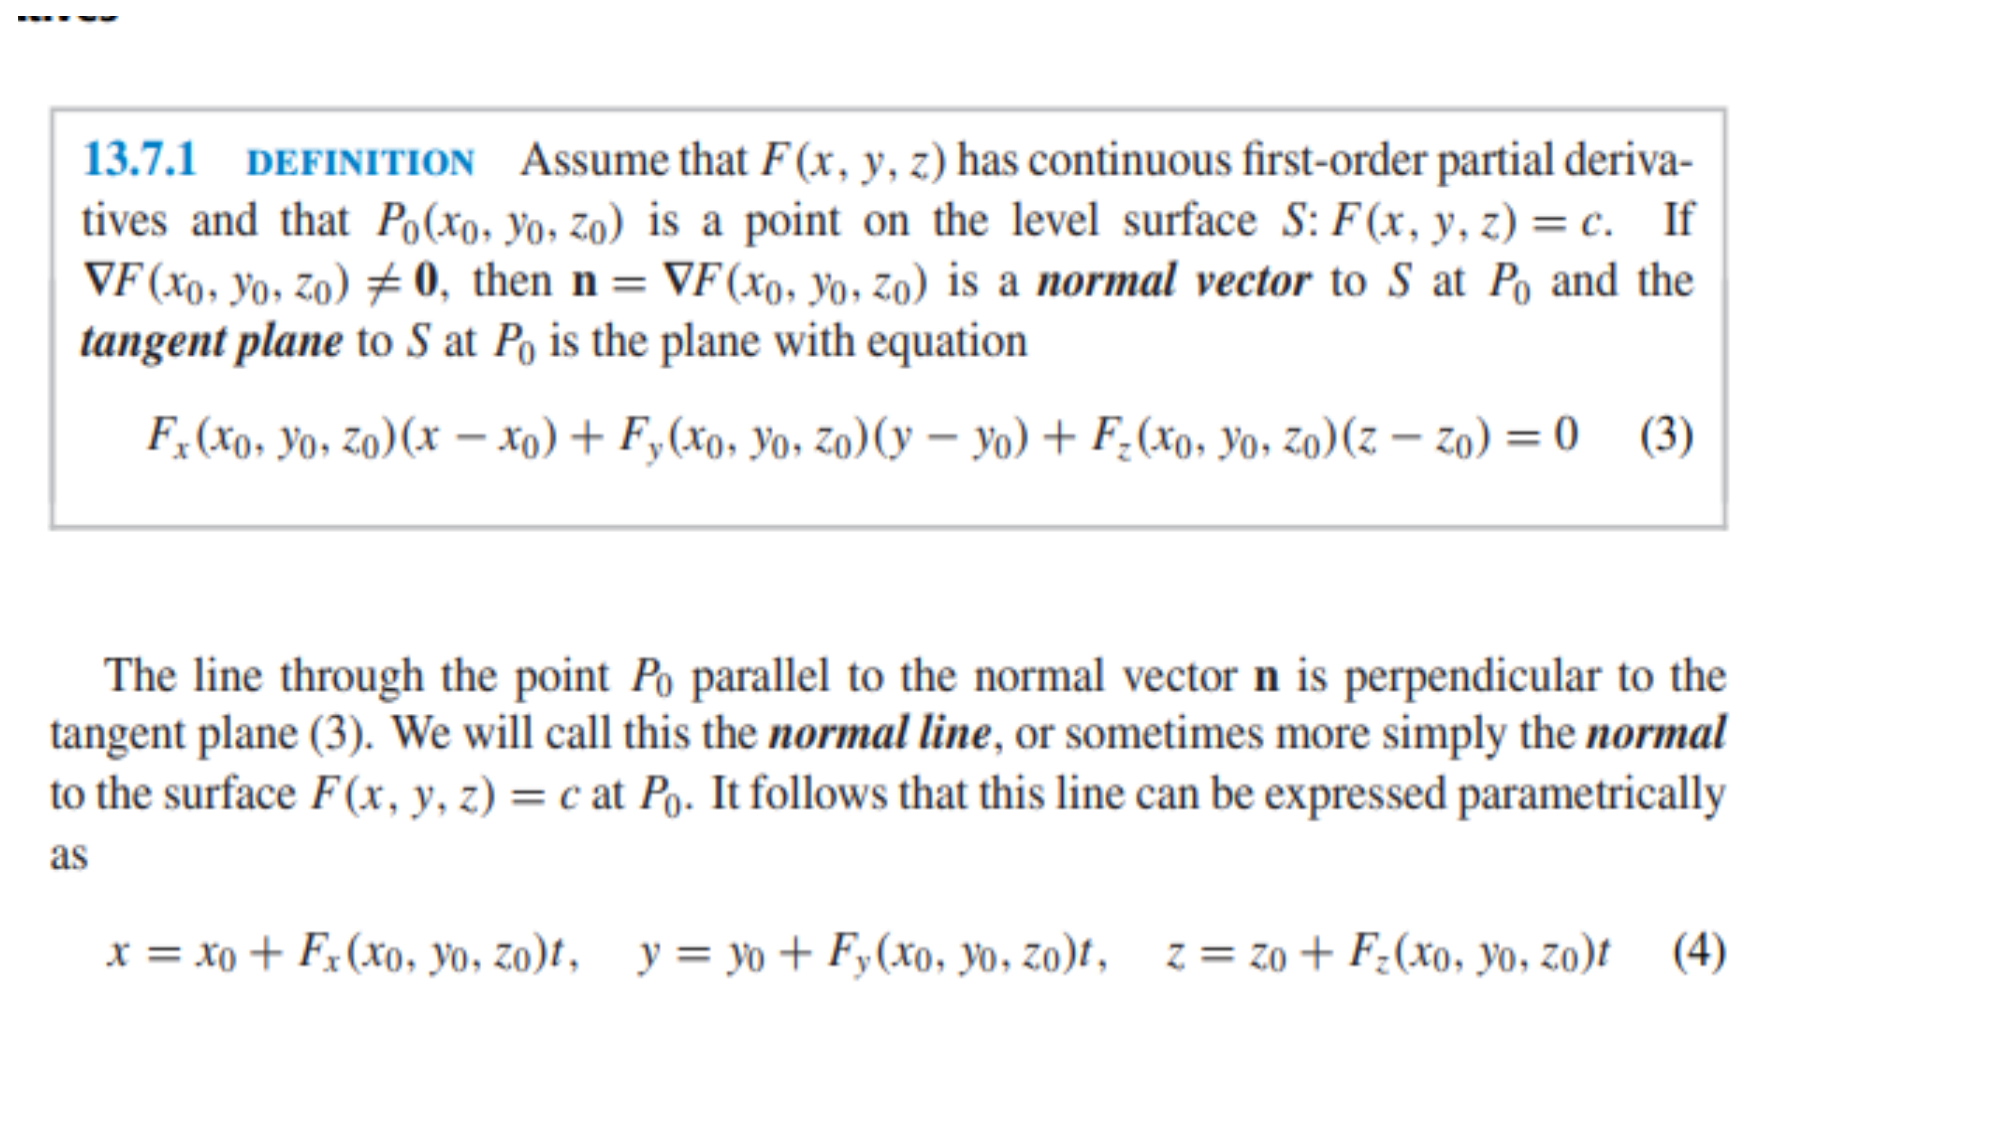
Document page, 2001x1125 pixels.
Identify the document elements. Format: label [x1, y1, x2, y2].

picture [18, 16, 1901, 1049]
